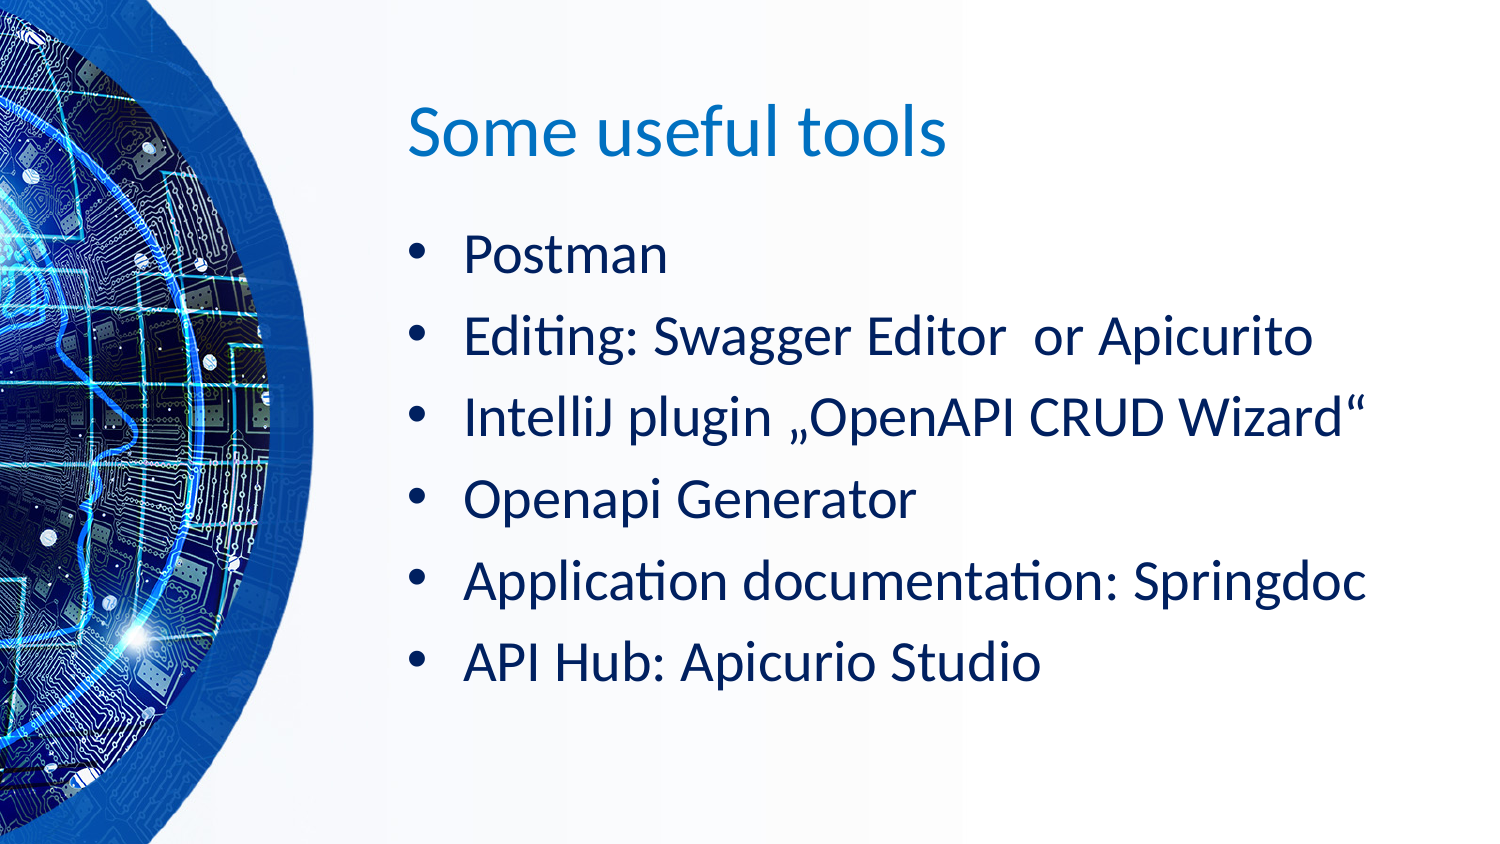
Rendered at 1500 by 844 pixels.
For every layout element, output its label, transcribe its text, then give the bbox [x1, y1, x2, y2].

picture [0, 0, 1500, 844]
list Postman Editing: Swagger Editor or Apicurito IntelliJ plugin „OpenAPI CRUD Wizard“ Openapi Generator Application documentation: Springdoc API Hub: Apicurio Studio [391, 208, 1427, 770]
title Some useful tools [392, 66, 1424, 186]
